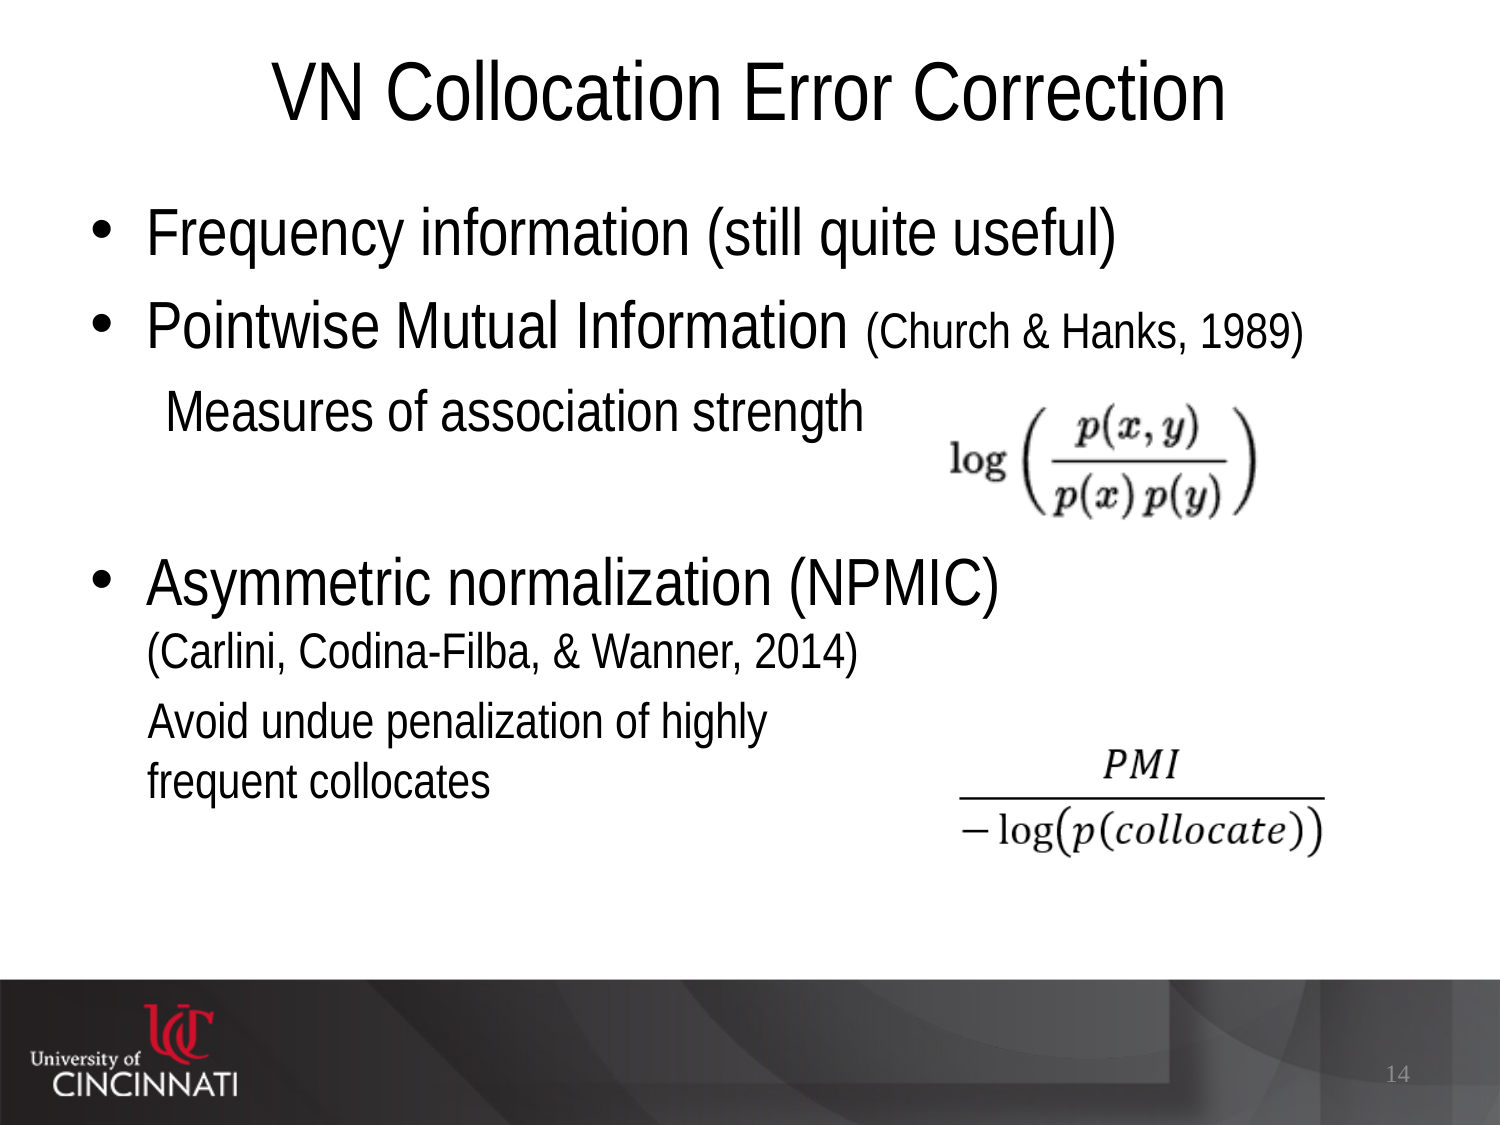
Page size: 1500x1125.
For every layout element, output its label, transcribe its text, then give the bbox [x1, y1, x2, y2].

title VN Collocation Error Correction [75, 17, 1425, 158]
picture [0, 0, 1500, 1125]
slide_number 14 [1074, 1042, 1425, 1103]
list Frequency information (still quite useful) Pointwise Mutual Information (Church & Hanks, 1989) Measures of association strength Asymmetric normalization (NPMIC) (Carlini, Codina-Filba, & Wanner, 2014) Avoid undue penalization of highly frequent collocates [75, 181, 1425, 956]
